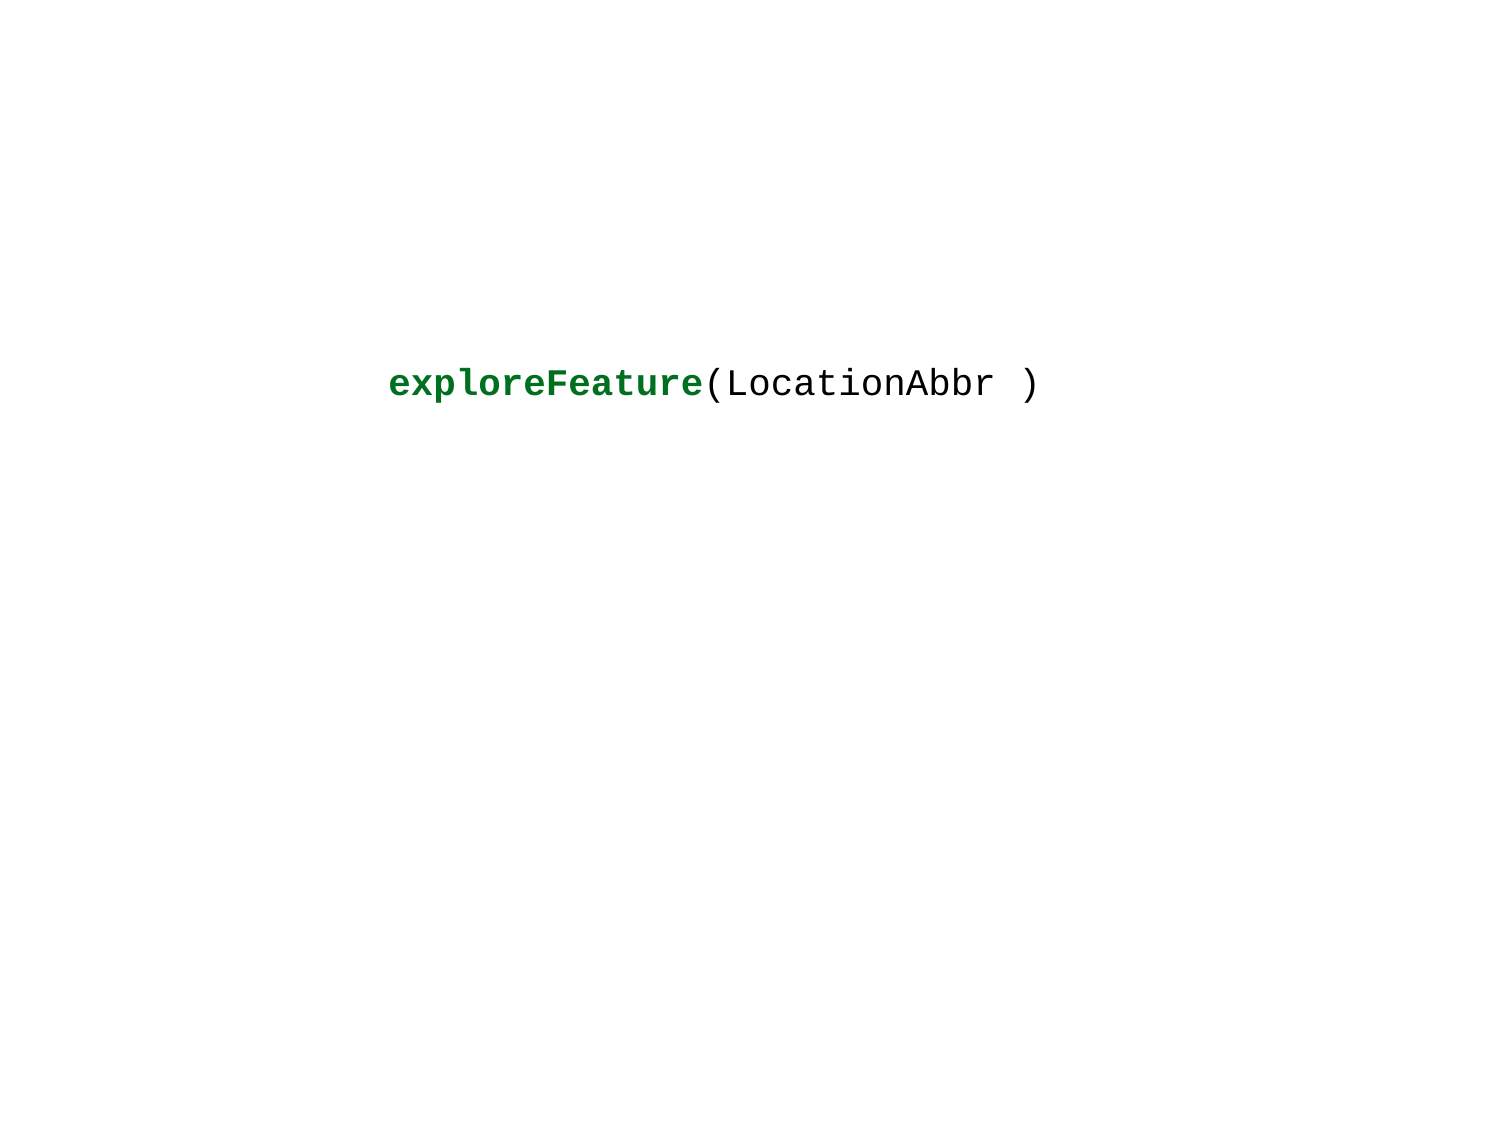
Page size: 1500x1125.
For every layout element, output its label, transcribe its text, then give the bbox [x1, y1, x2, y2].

list exploreFeature(LocationAbbr ) [75, 262, 1425, 1005]
